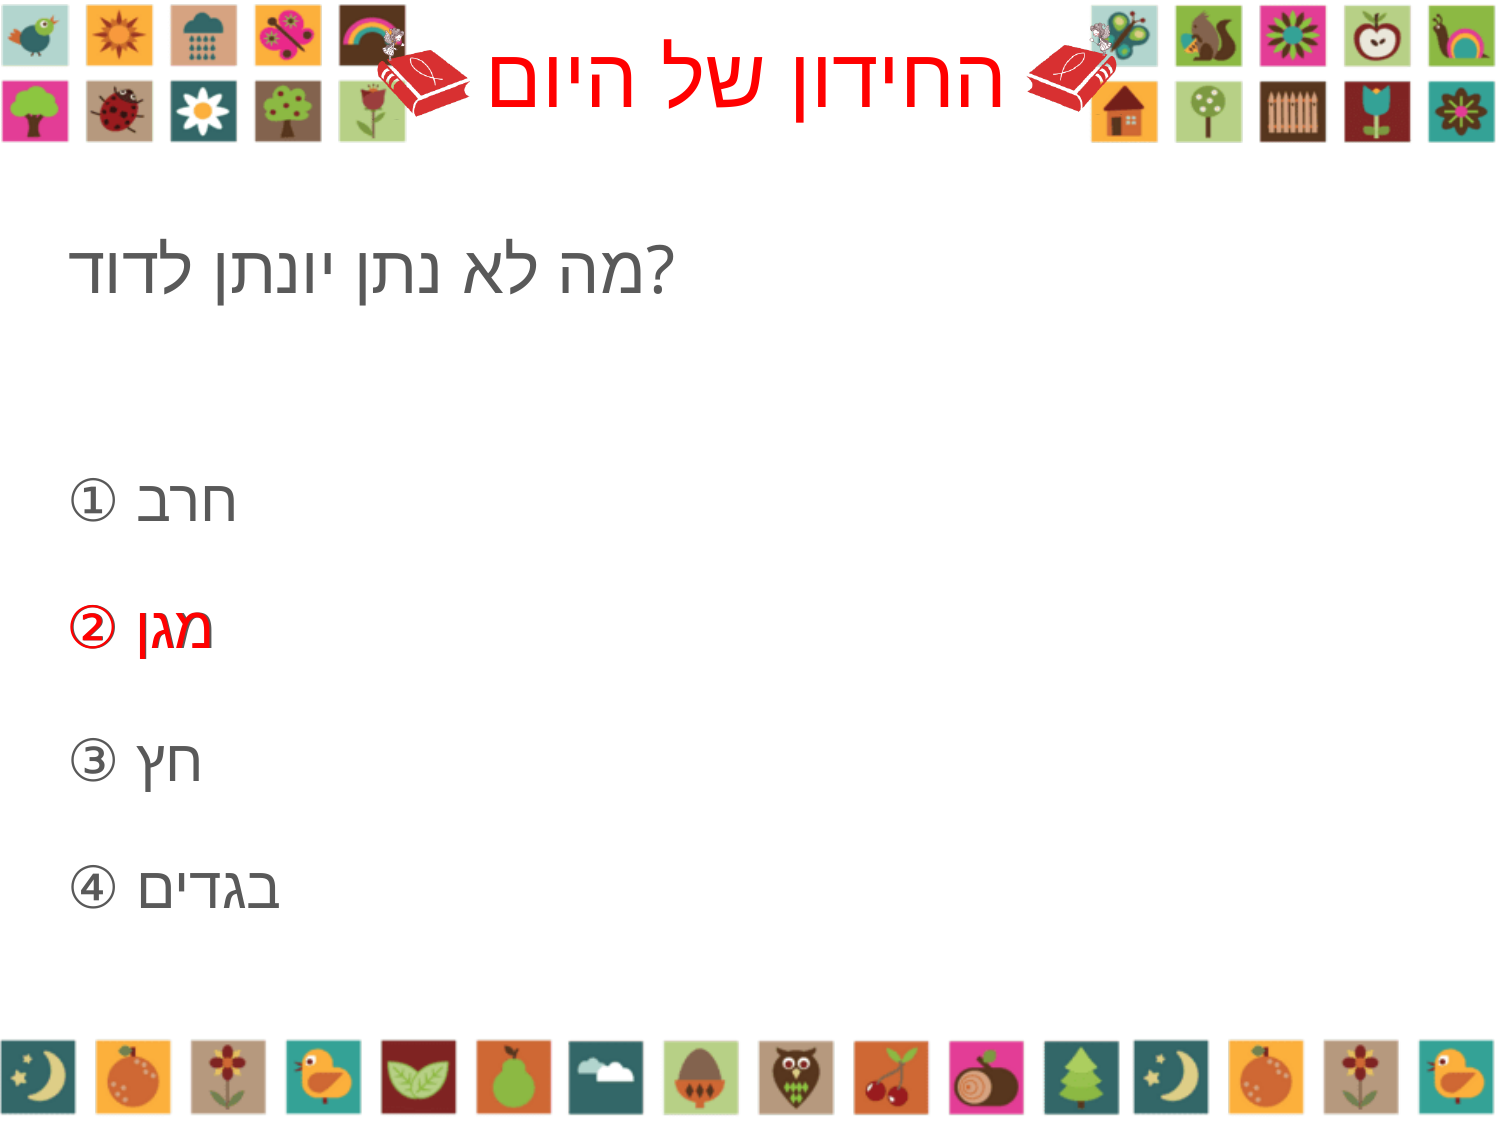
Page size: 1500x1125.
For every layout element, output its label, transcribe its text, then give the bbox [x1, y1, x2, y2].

picture [0, 3, 502, 150]
text_box ① חרב [53, 456, 1436, 541]
text_box ② מגן [51, 582, 1481, 668]
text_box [0, 1028, 1500, 1118]
text_box ③ חץ [53, 716, 1483, 801]
picture [995, 3, 1500, 150]
text_box מה לא נתן יונתן לדוד? [53, 219, 1436, 315]
text_box ④ בגדים [53, 842, 1483, 928]
text_box החידון של היום [425, 16, 1078, 131]
